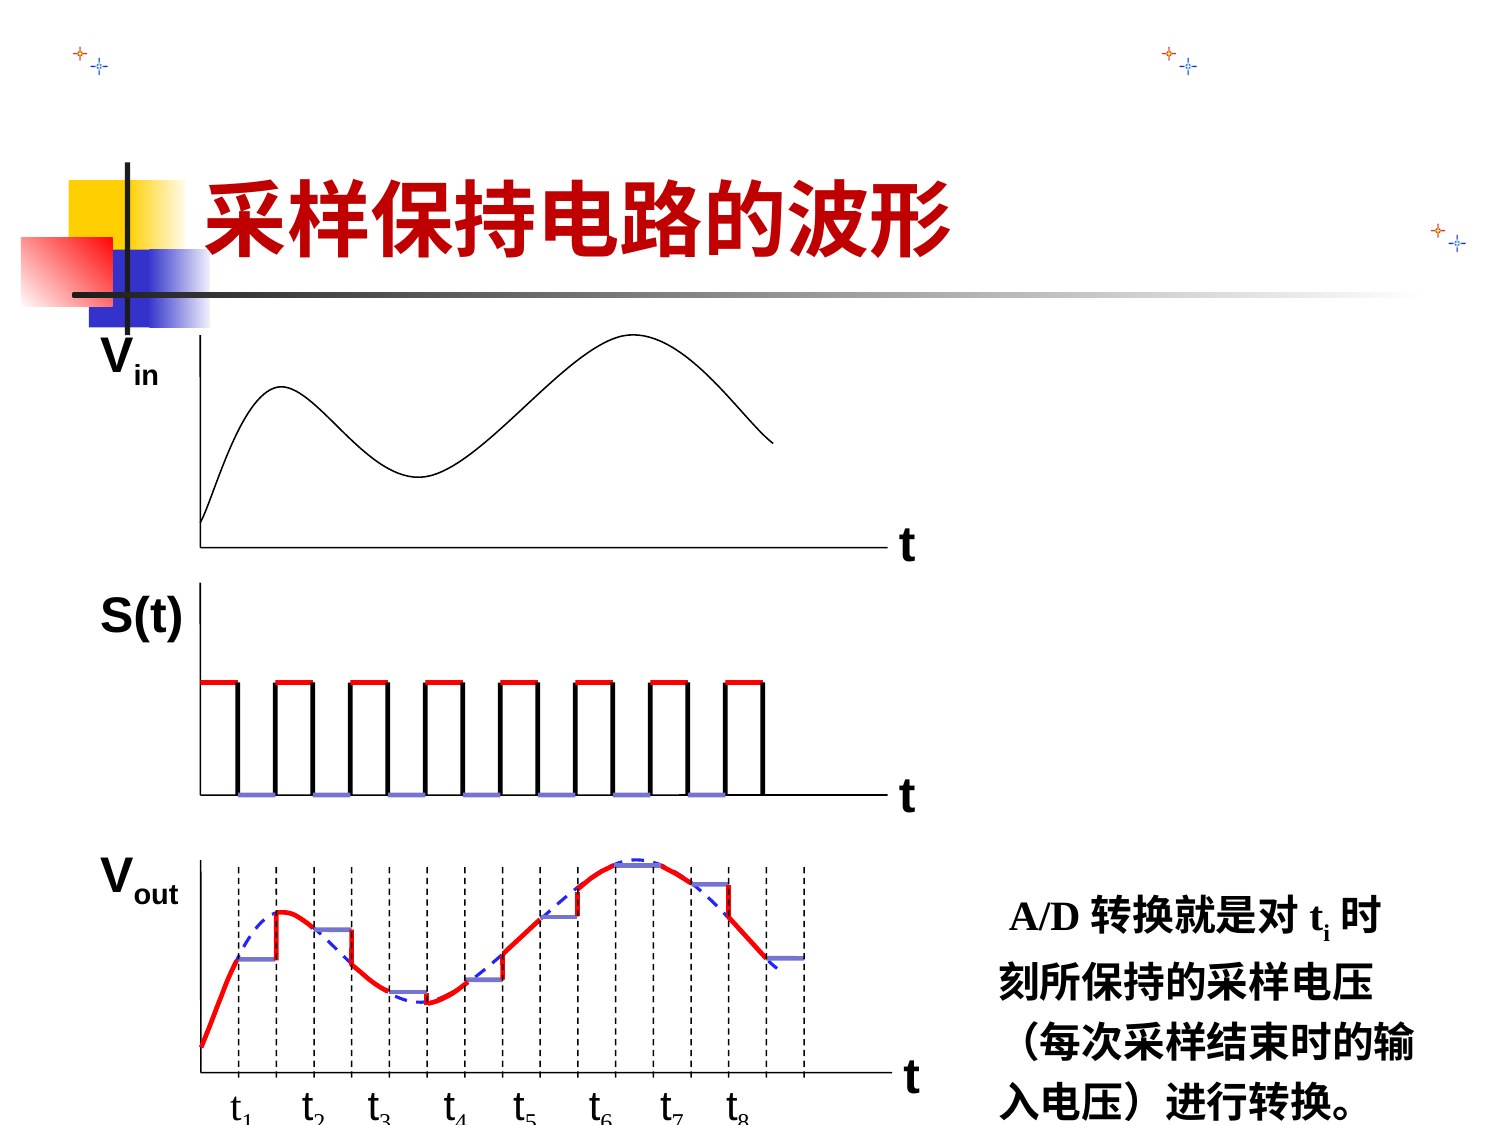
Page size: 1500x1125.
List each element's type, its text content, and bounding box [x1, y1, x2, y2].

picture [62, 42, 113, 93]
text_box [100, 842, 940, 1125]
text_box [100, 584, 935, 835]
text_box A/D转换就是对ti时刻所保持的采样电压（每次采样结束时的输入电压）进行转换。 [998, 877, 1424, 1125]
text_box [100, 322, 935, 584]
title 采样保持电路的波形 [188, 34, 1468, 276]
